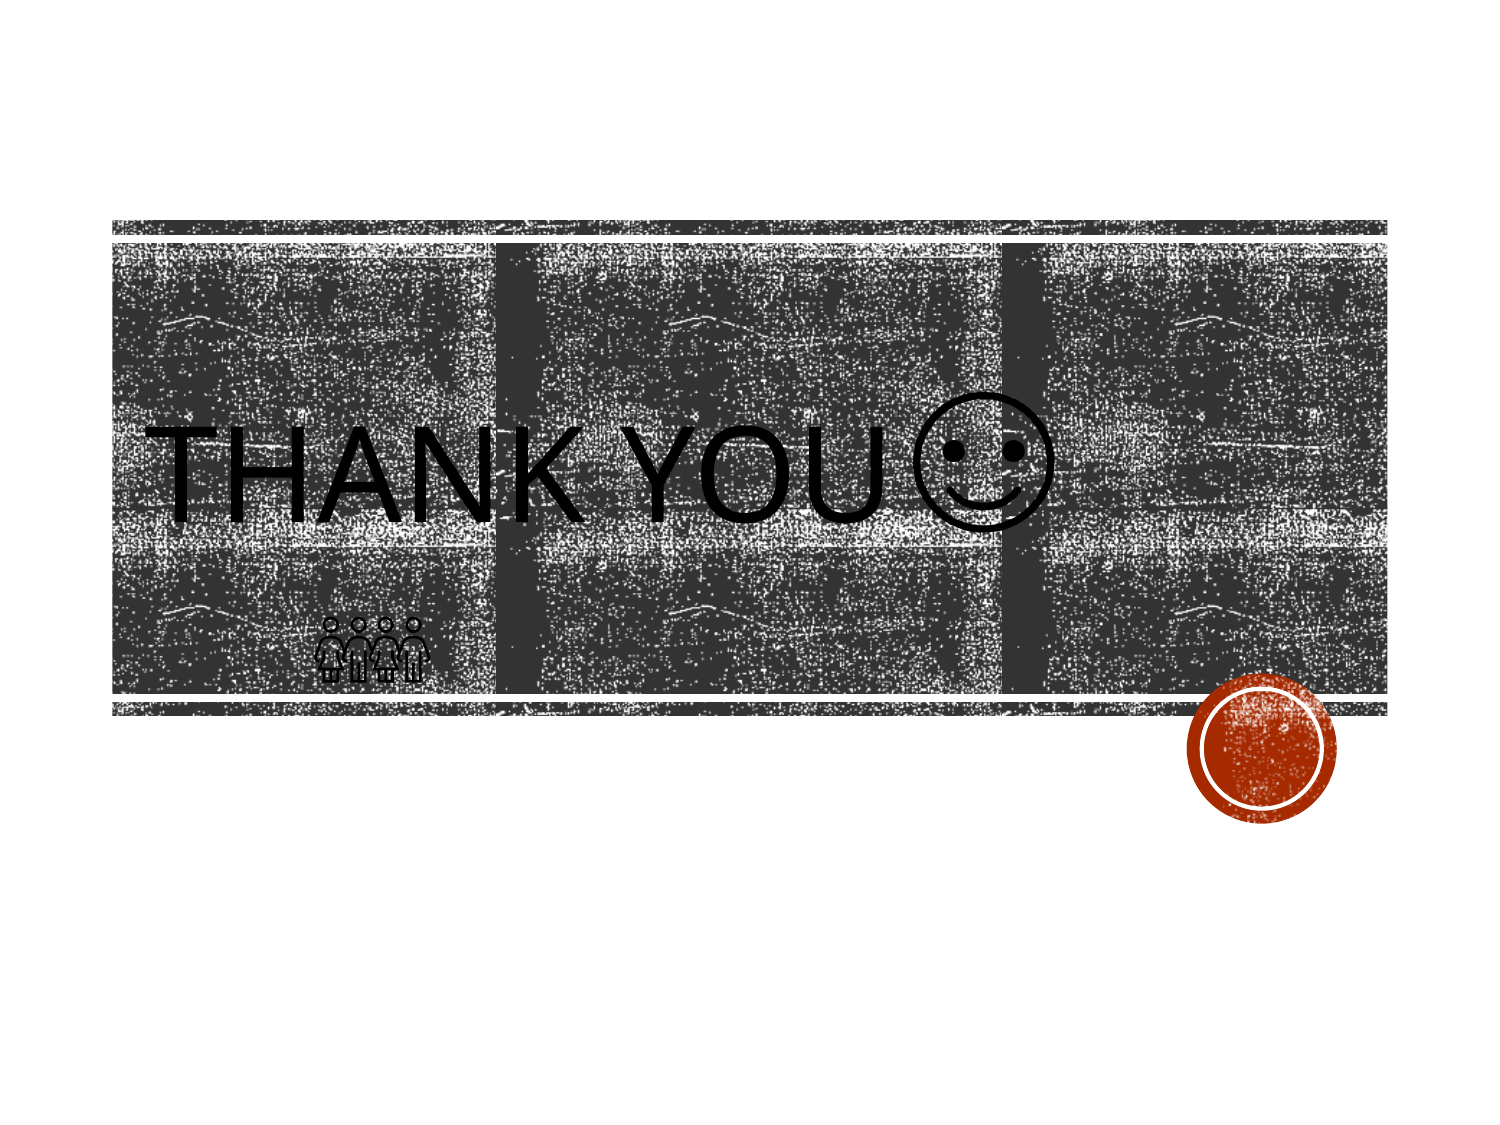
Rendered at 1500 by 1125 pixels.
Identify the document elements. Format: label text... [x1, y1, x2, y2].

picture [894, 373, 1073, 551]
picture [307, 587, 437, 716]
title Thank you [129, 234, 1375, 733]
